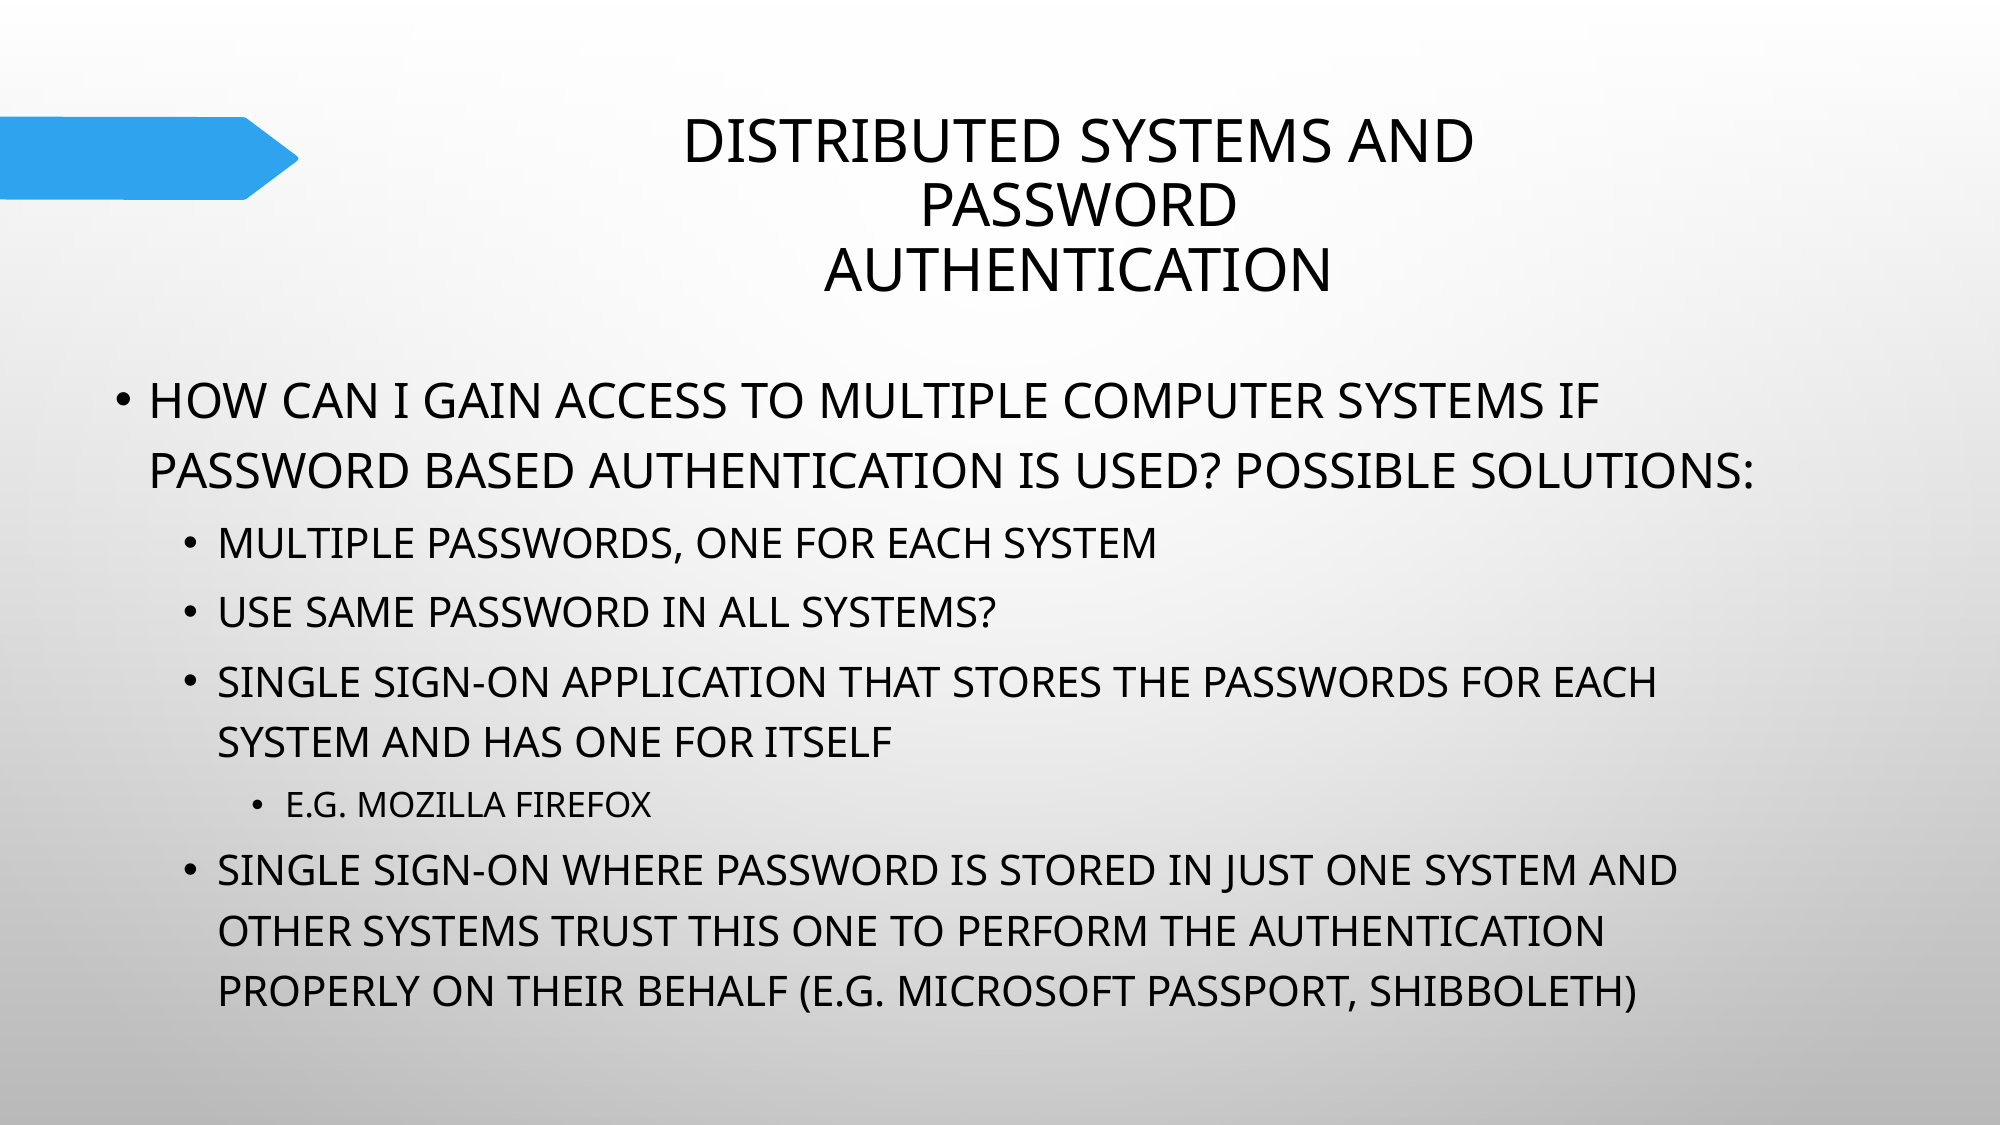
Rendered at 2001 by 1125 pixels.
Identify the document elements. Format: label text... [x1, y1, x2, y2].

list How can I gain access to multiple computer systems if password based authentication is used? Possible solutions: Multiple passwords, one for each system Use same password in all systems? Single sign-on application that stores the passwords for each system and has one for itself E.g. Mozilla firefox Single sign-on where password is stored in just one system and other systems trust this one to perform the authentication properly on their behalf (e.g. Microsoft Passport, Shibboleth) [99, 350, 1775, 1046]
title Distributed Systems and Password Authentication [509, 102, 1650, 313]
picture [0, 0, 2000, 1125]
